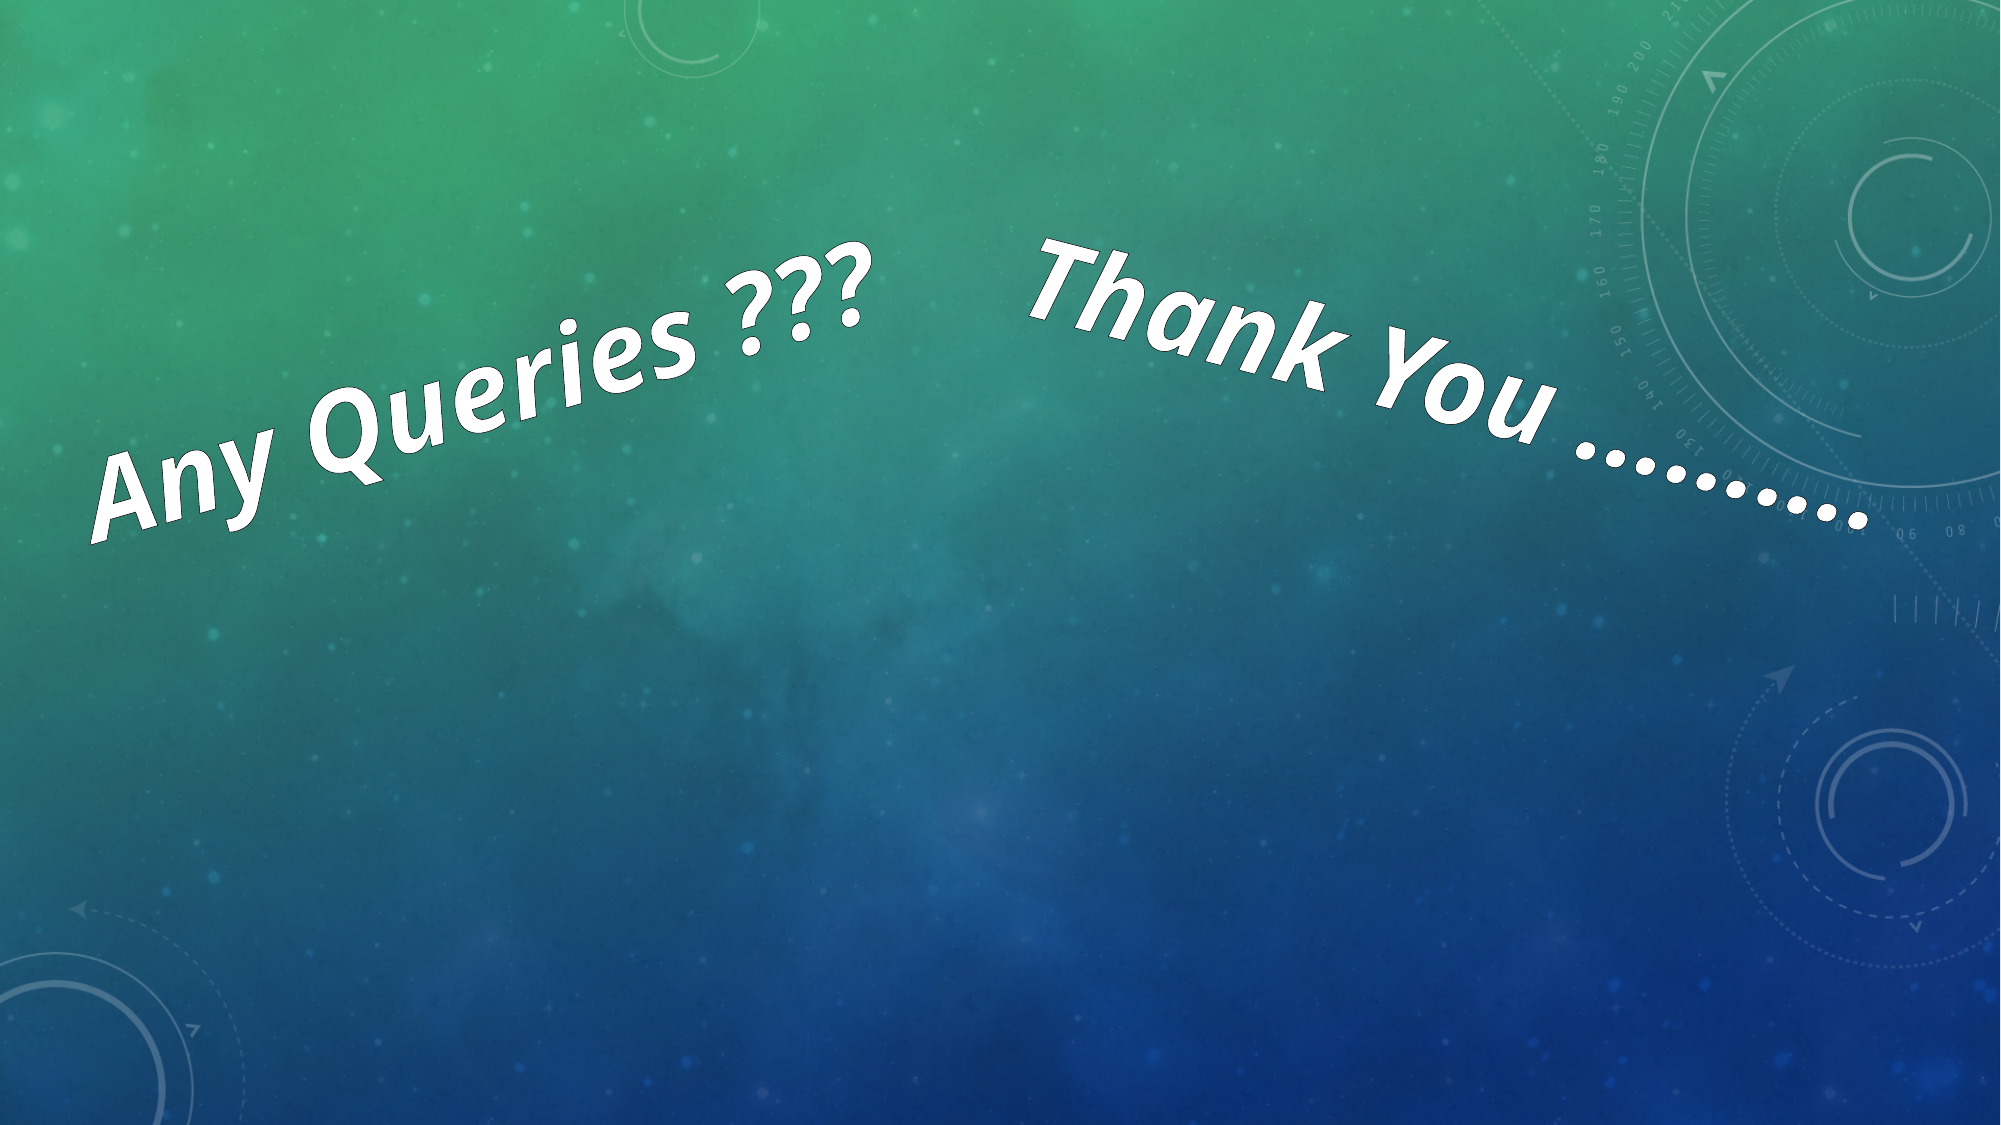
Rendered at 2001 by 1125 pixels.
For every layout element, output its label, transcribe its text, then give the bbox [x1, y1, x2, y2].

text_box Thank You ………. [992, 192, 1921, 568]
text_box Any Queries ??? [48, 195, 908, 577]
picture [0, 0, 2001, 1125]
